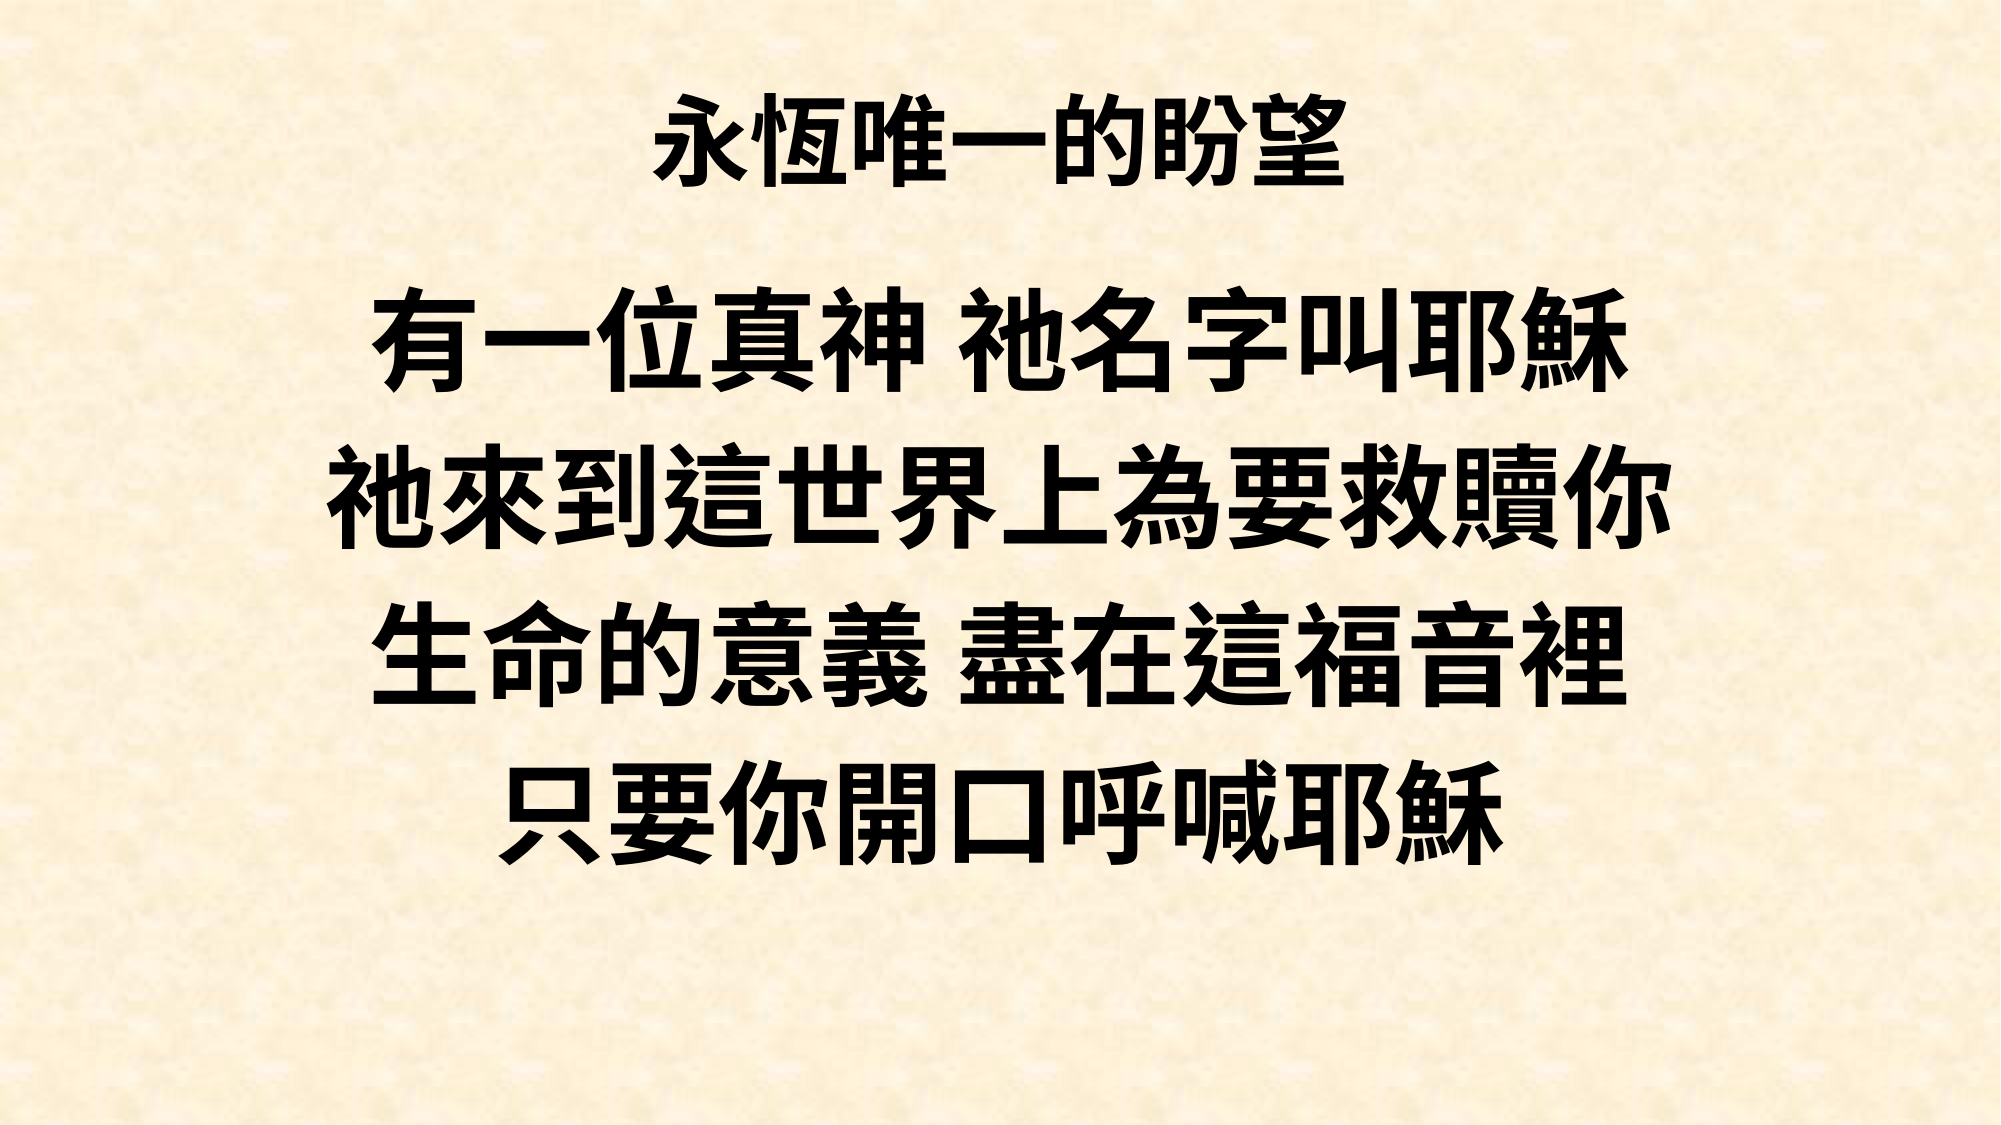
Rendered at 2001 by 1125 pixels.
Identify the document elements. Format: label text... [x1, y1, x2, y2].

picture [0, 0, 2001, 1125]
list 有一位真神 祂名字叫耶穌 祂來到這世界上為要救贖你 生命的意義 盡在這福音裡 只要你開口呼喊耶穌 [99, 262, 1900, 1005]
title 永恆唯一的盼望 [99, 45, 1900, 233]
